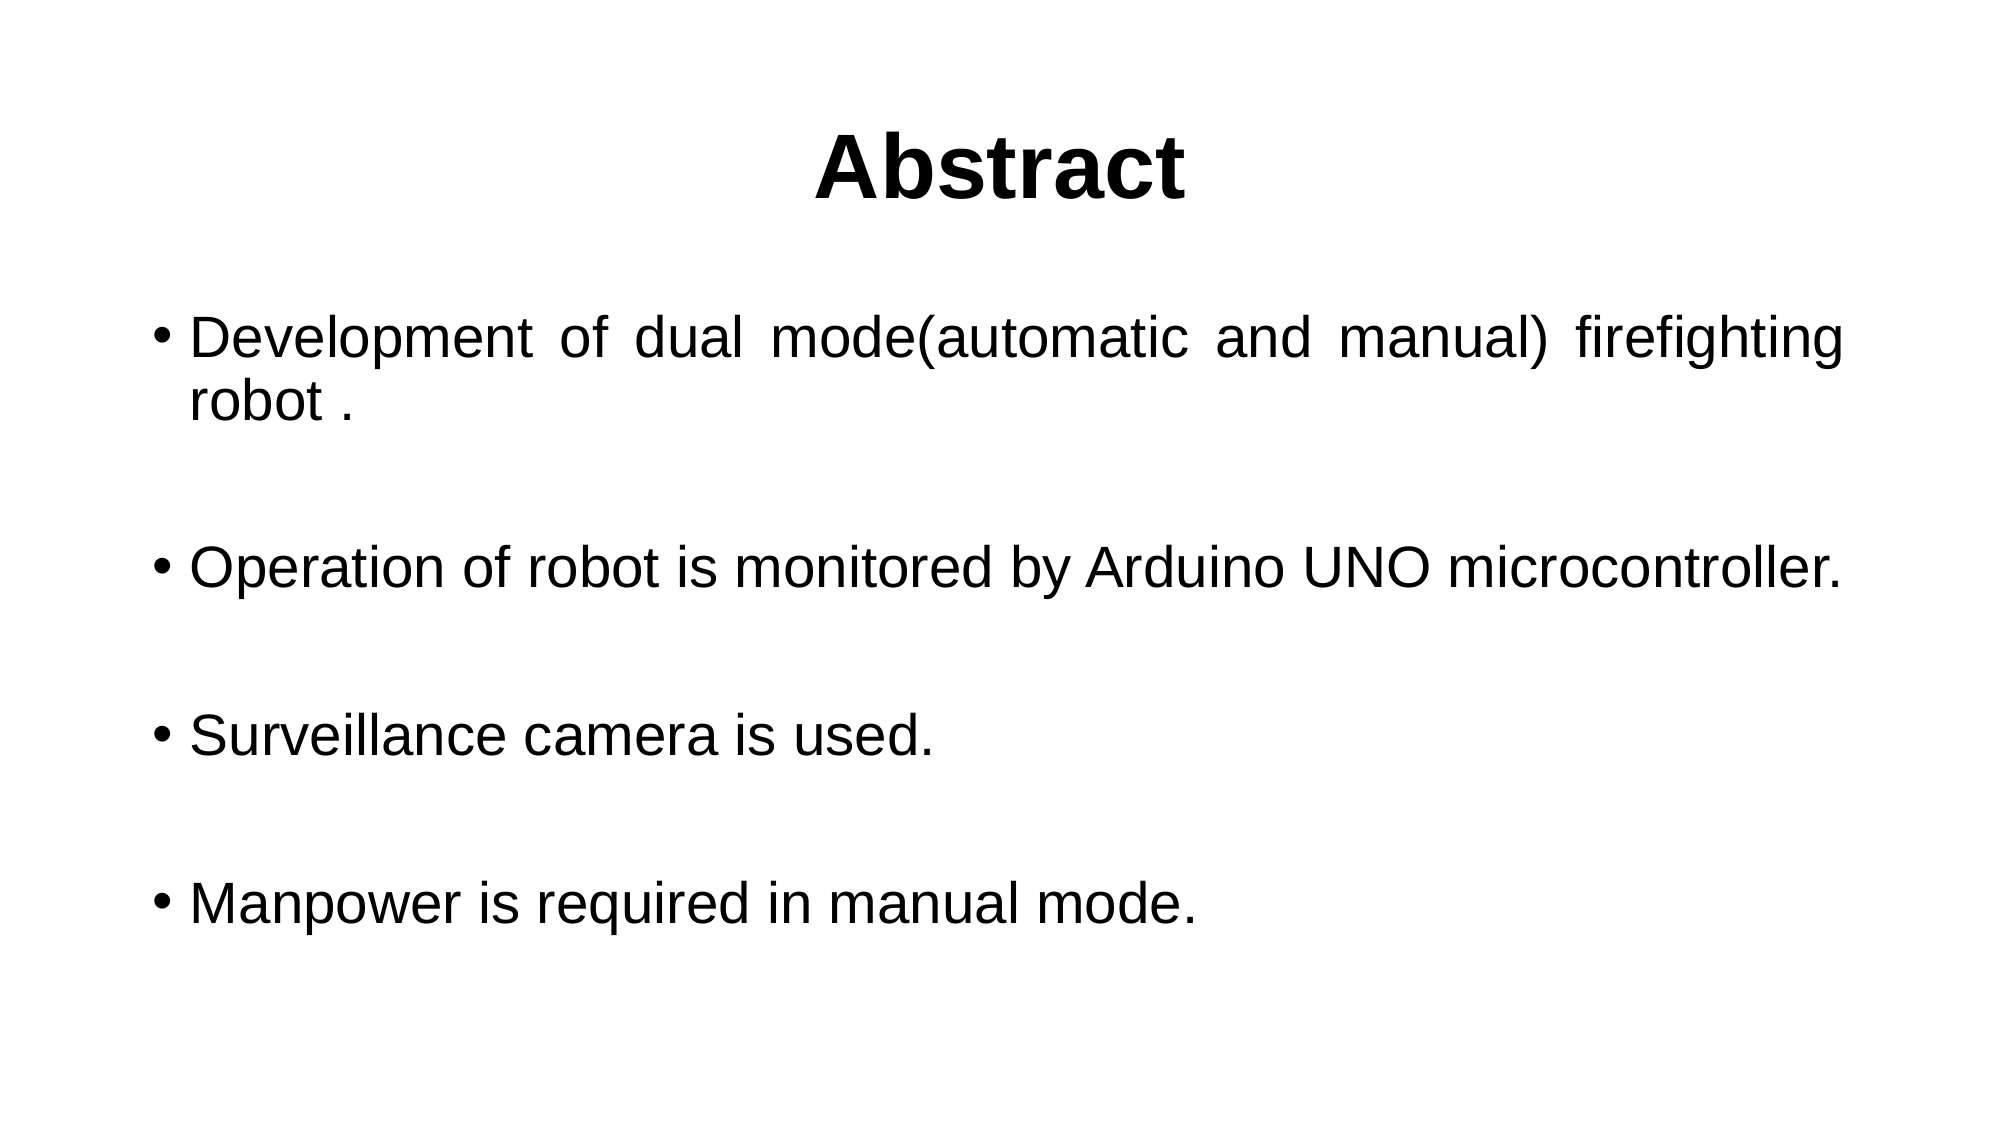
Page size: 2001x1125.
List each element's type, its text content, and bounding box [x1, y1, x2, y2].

title Abstract [137, 59, 1863, 278]
list Development of dual mode(automatic and manual) firefighting robot . Operation of robot is monitored by Arduino UNO microcontroller. Surveillance camera is used. Manpower is required in manual mode. [137, 299, 1863, 1014]
